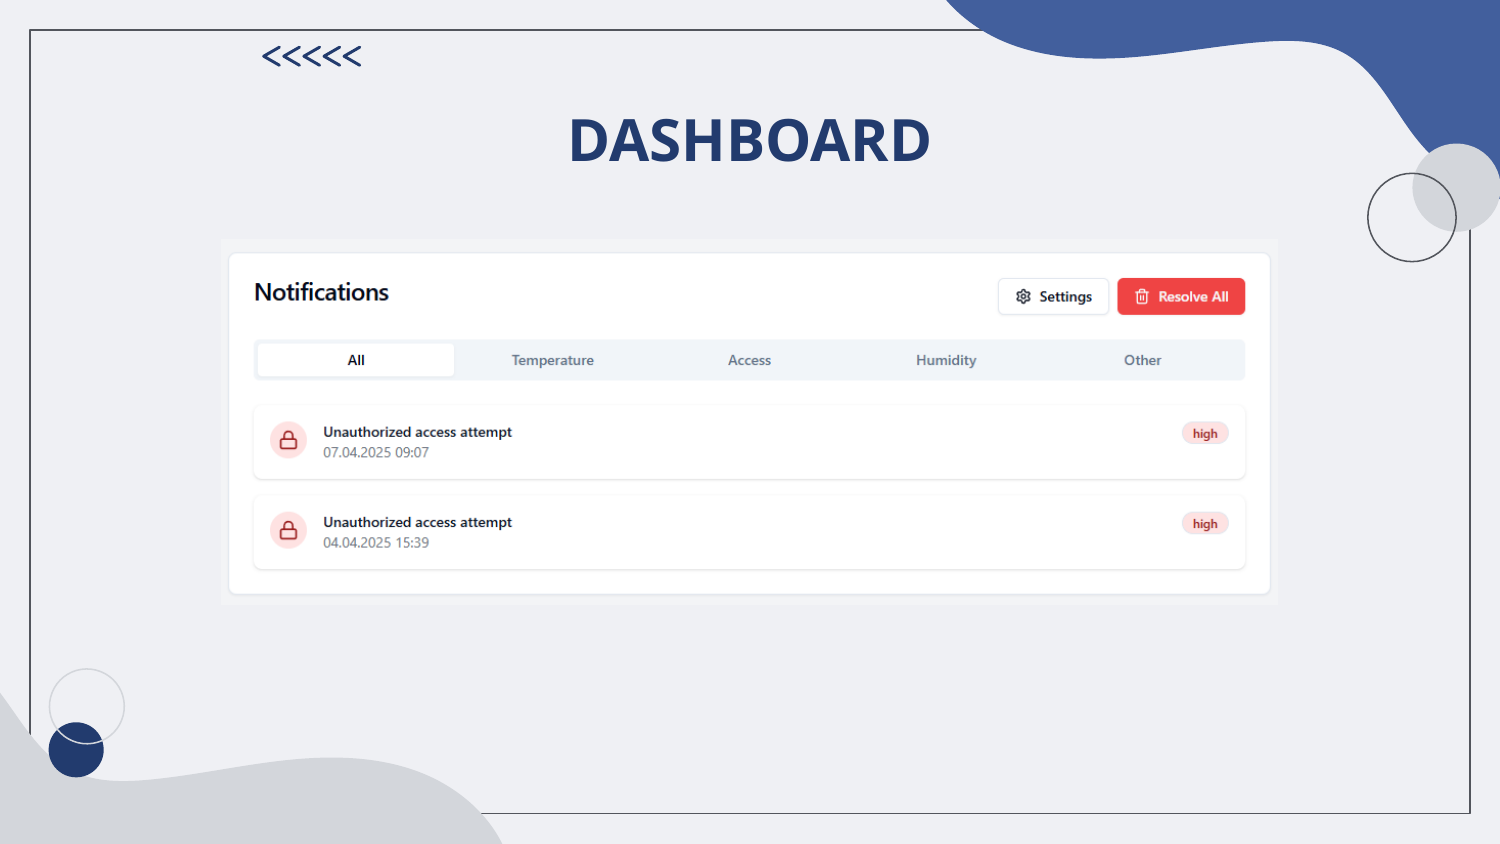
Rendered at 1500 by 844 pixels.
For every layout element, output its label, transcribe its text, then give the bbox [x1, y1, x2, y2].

picture [221, 239, 1279, 605]
title DASHBOARD [118, 88, 1382, 183]
